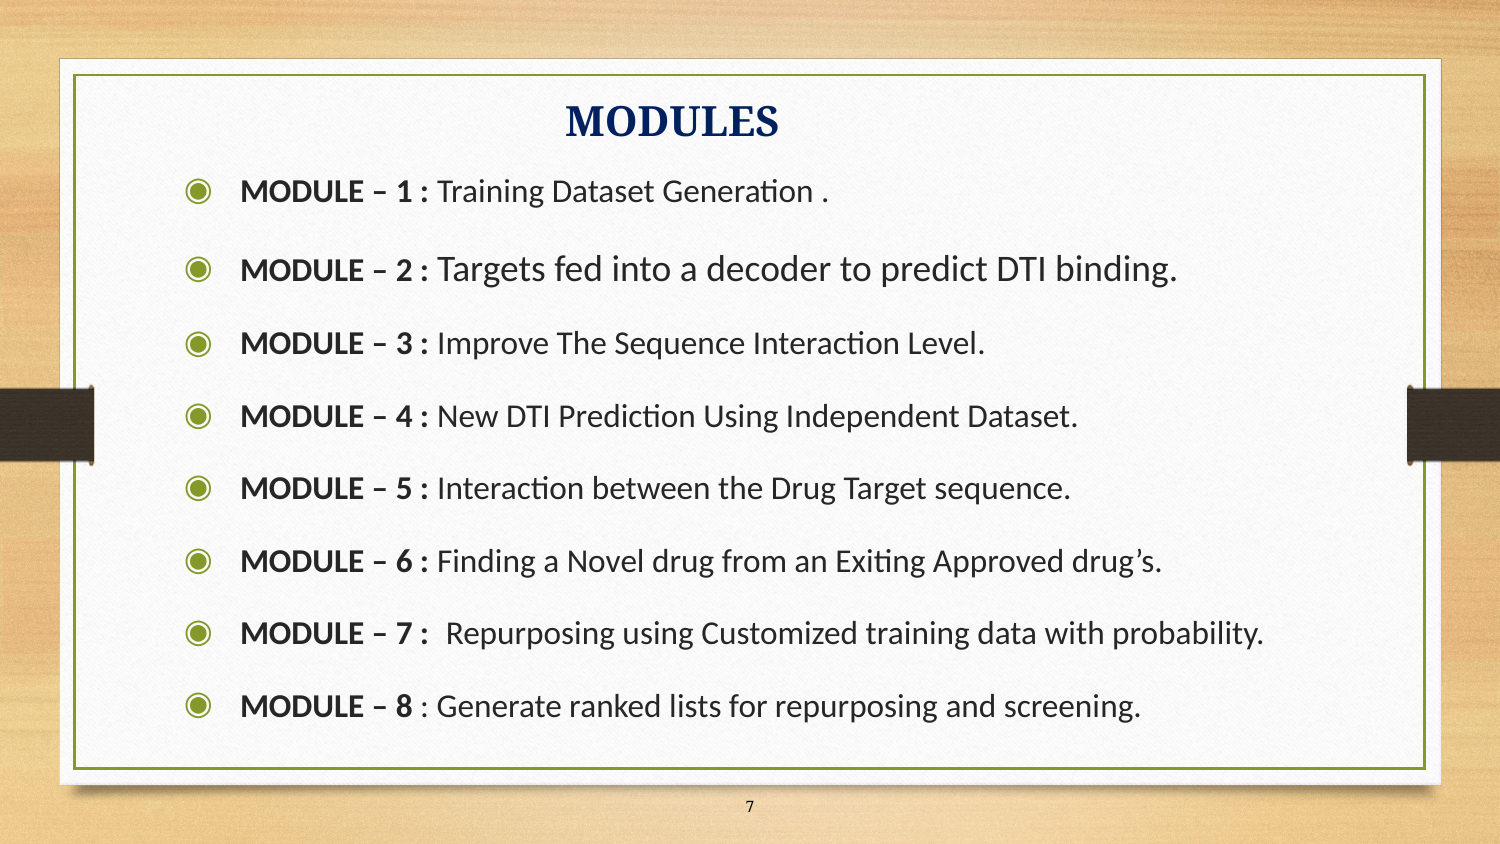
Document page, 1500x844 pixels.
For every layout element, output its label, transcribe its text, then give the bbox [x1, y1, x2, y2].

title MODULES [225, 80, 1132, 134]
picture [0, 0, 1500, 844]
list MODULE – 1 : Training Dataset Generation . MODULE – 2 : Targets fed into a decoder to predict DTI binding. MODULE – 3 : Improve The Sequence Interaction Level. MODULE – 4 : New DTI Prediction Using Independent Dataset. MODULE – 5 : Interaction between the Drug Target sequence. MODULE – 6 : Finding a Novel drug from an Exiting Approved drug’s. MODULE – 7 : Repurposing using Customized training data with probability. MODULE – 8 : Generate ranked lists for repurposing and screening. [150, 134, 1500, 713]
slide_number ‹#› [705, 781, 795, 832]
